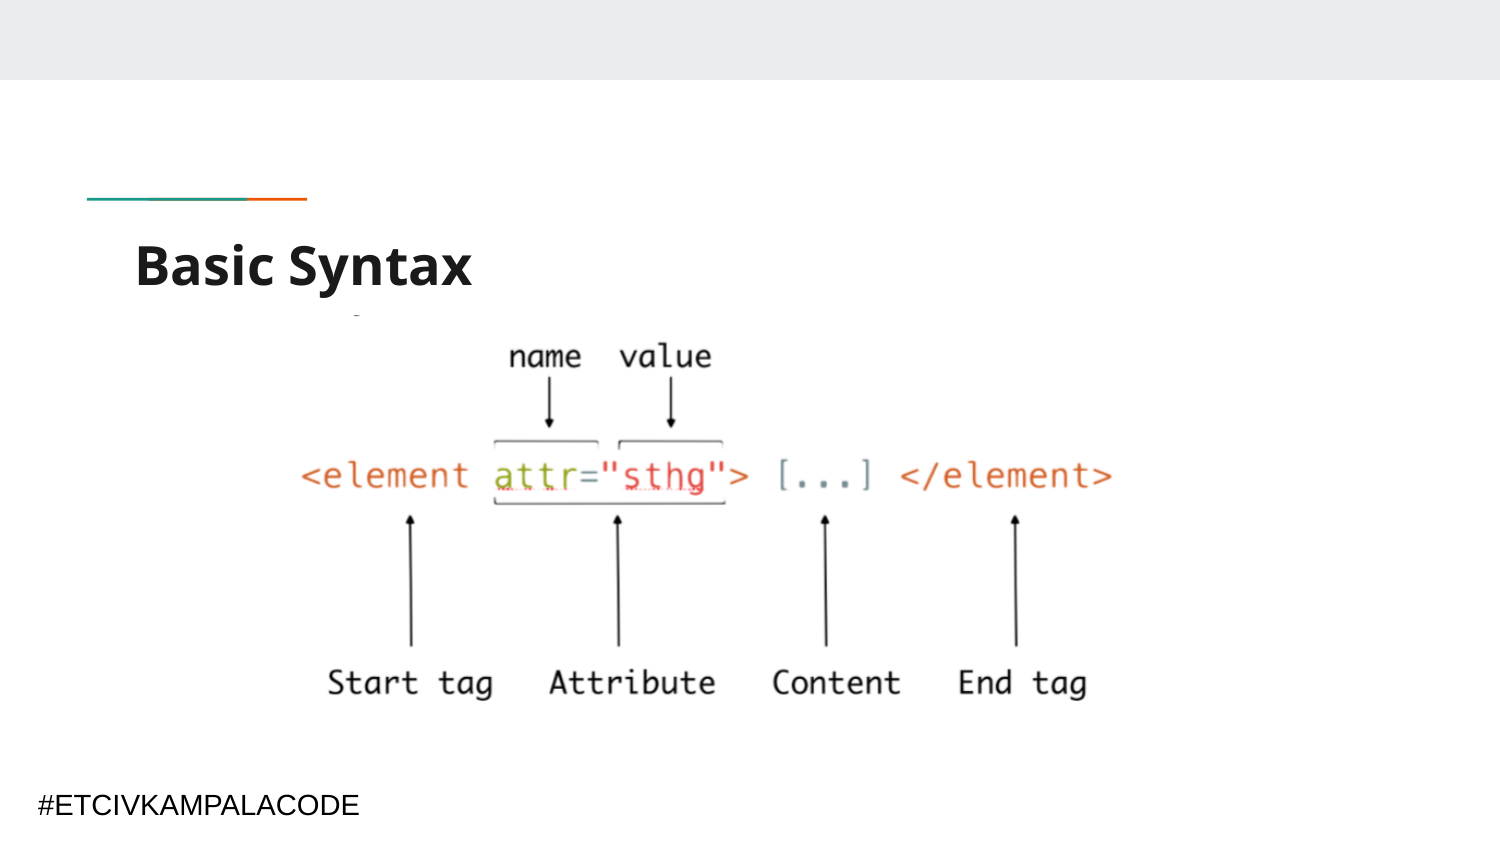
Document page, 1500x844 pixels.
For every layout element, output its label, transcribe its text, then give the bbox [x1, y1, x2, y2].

picture [281, 314, 1156, 738]
title Basic Syntax [119, 216, 1381, 305]
